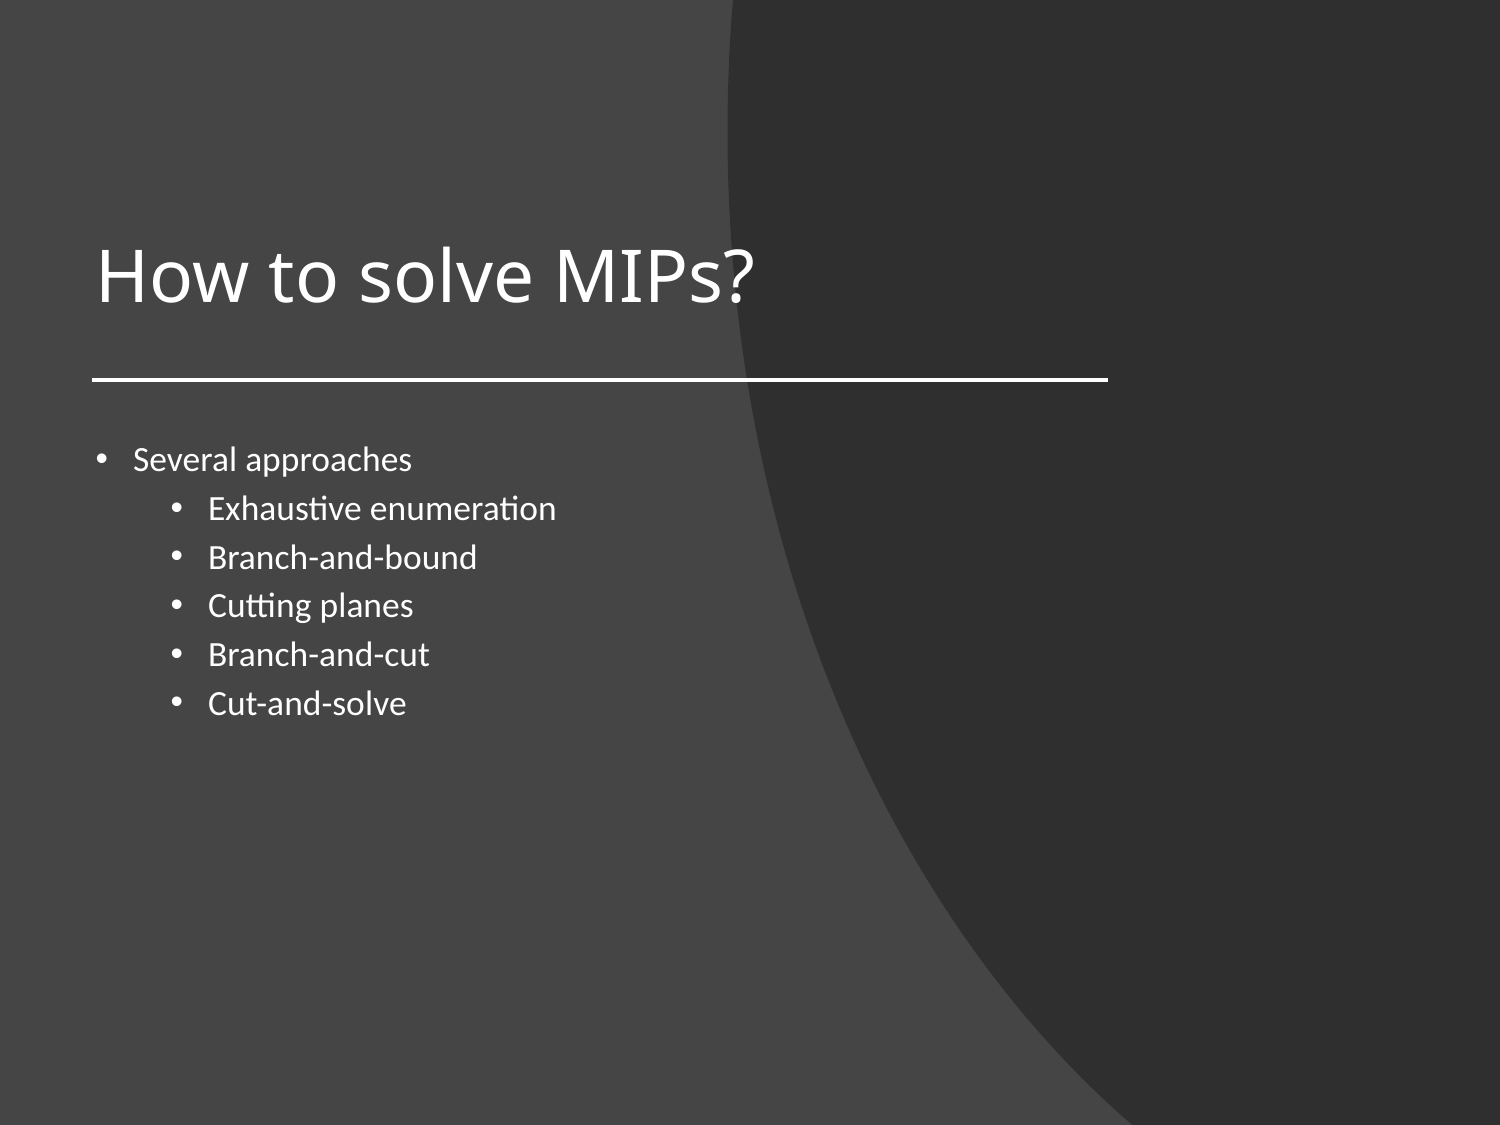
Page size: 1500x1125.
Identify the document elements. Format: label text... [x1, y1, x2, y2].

list Several approaches Exhaustive enumeration Branch-and-bound Cutting planes Branch-and-cut Cut-and-solve [80, 433, 1190, 980]
title How to solve MIPs? [80, 59, 1190, 327]
text_box [728, 0, 1500, 1125]
